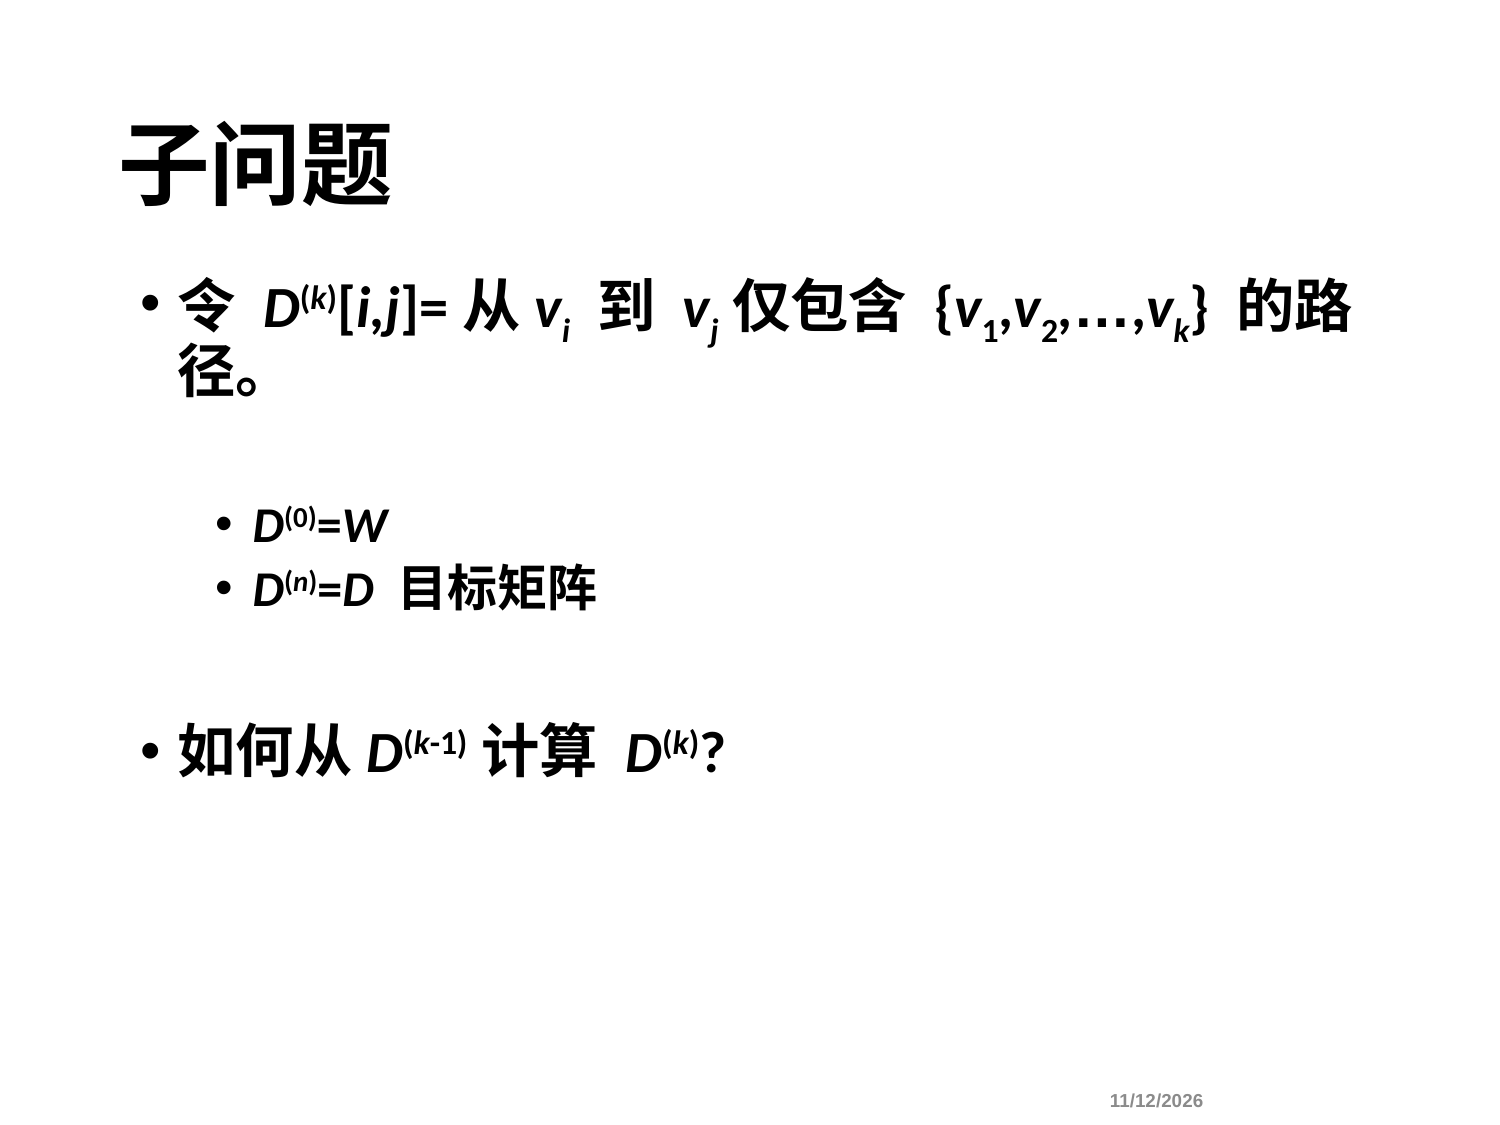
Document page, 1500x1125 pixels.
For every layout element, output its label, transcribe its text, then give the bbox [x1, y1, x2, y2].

footer [0, 1074, 1350, 1125]
list 令 D(k)[i,j]=从vi 到 vj仅包含 {v1,v2,…,vk} 的路径。 D(0)=W D(n)=D 目标矩阵 如何从D(k-1)计算 D(k)? [125, 262, 1400, 1000]
title 子问题 [103, 59, 1397, 278]
